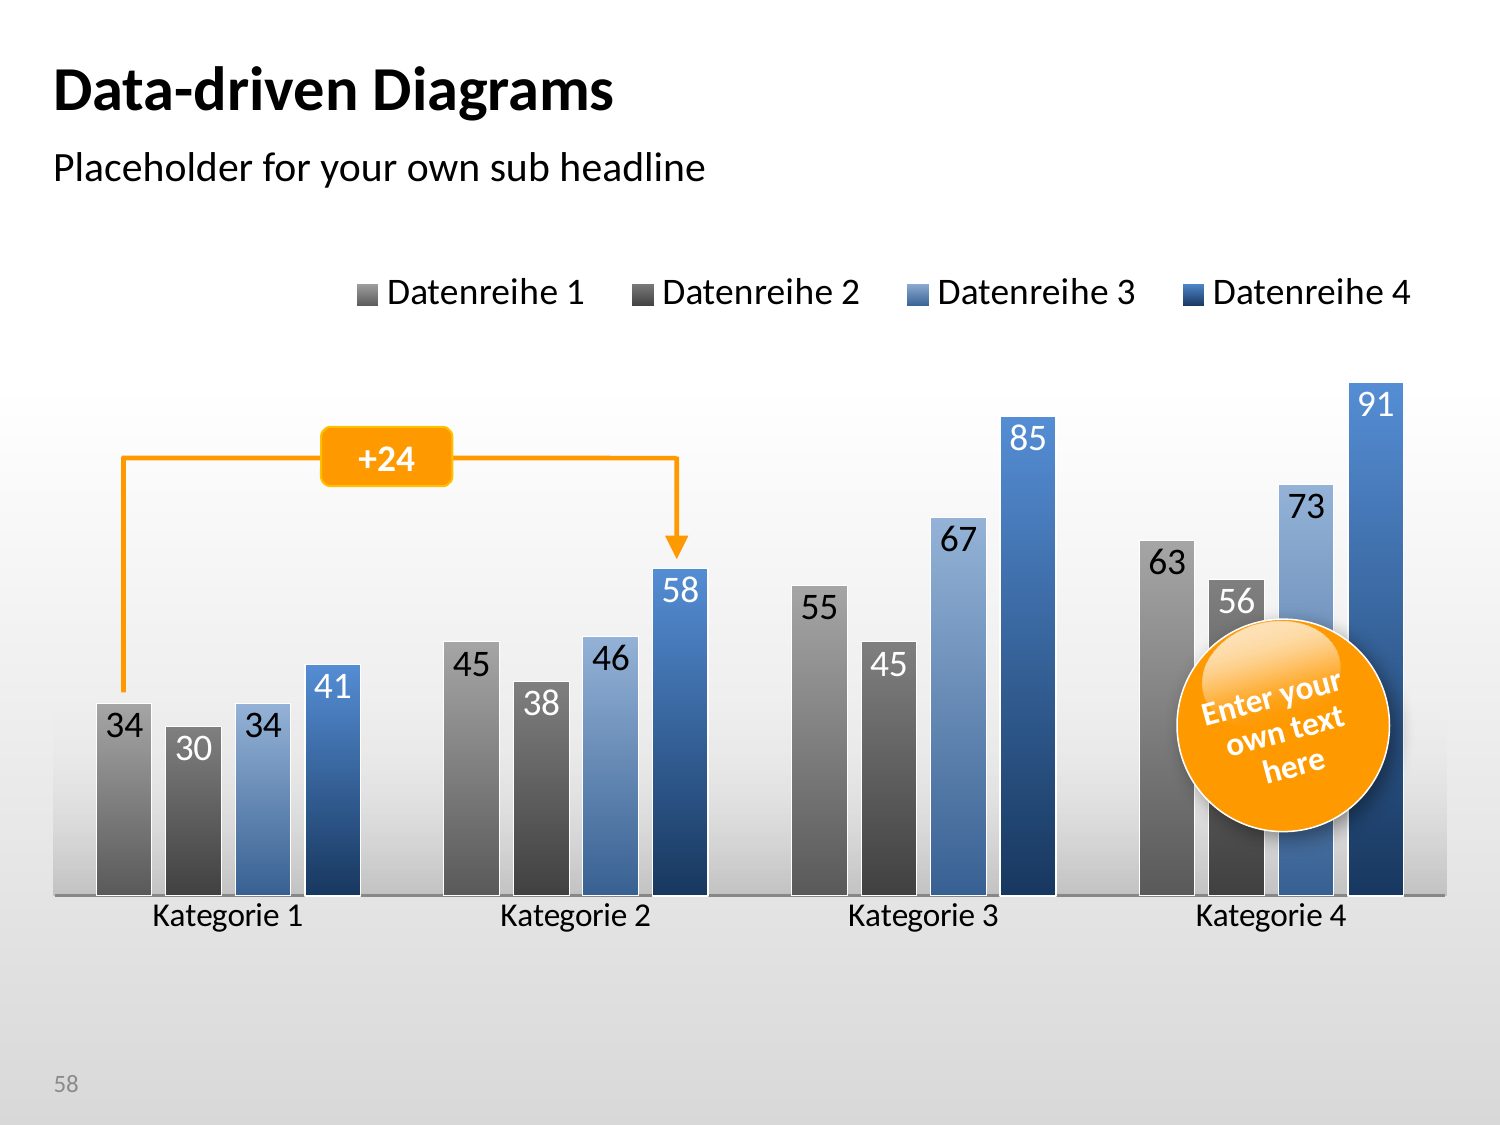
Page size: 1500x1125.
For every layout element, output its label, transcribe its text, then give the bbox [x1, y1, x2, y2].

chart [52, 249, 1448, 1002]
title Data-driven Diagrams [53, 39, 1447, 140]
list Placeholder for your own sub headline [53, 140, 1447, 196]
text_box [1176, 618, 1390, 832]
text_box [121, 426, 677, 693]
